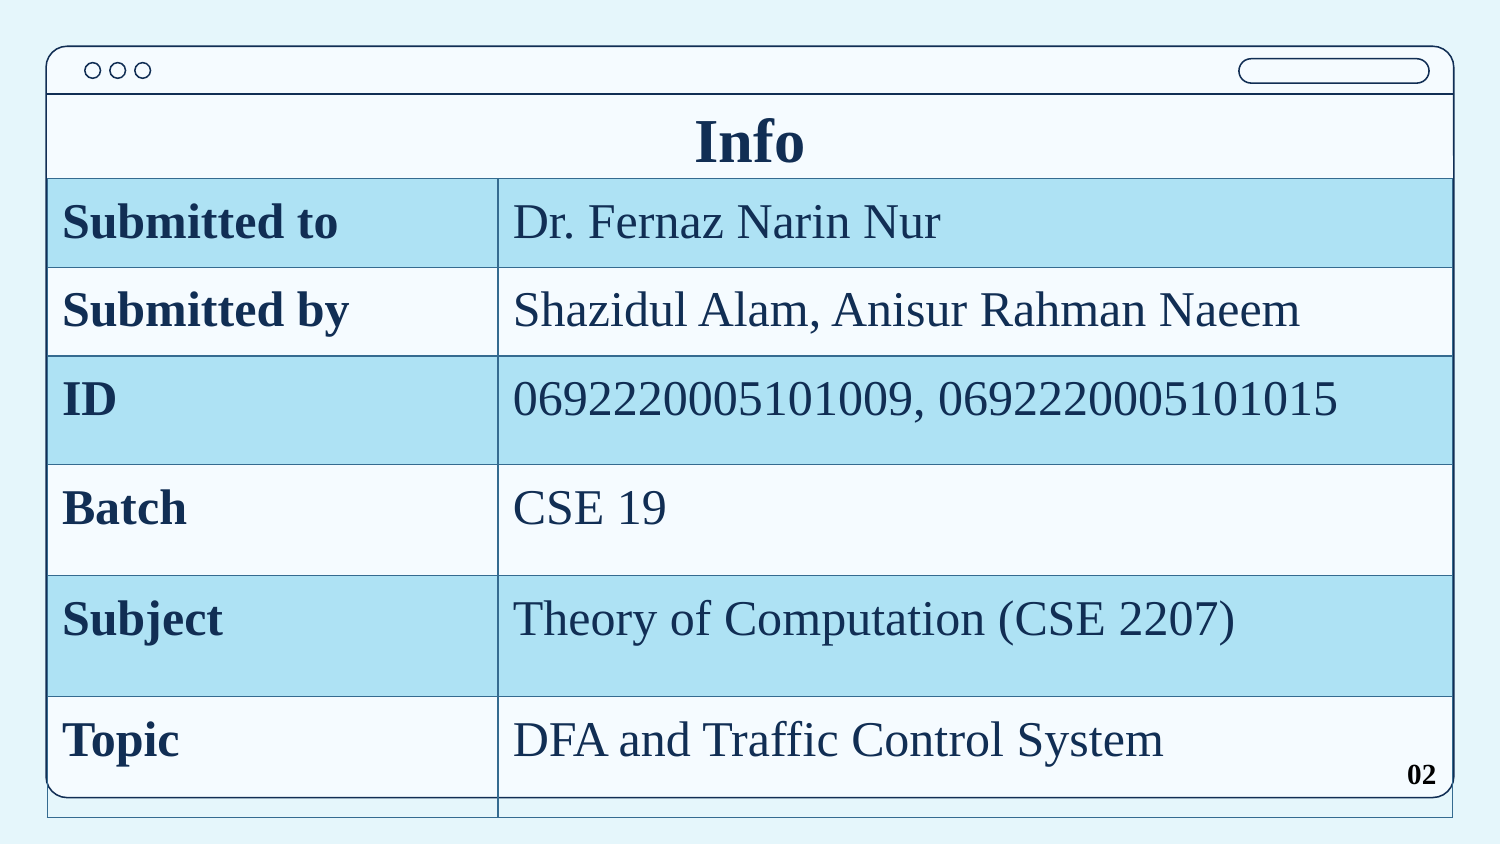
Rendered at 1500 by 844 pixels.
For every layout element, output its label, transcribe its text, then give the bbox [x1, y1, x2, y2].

table_cell Batch [48, 465, 497, 575]
table_cell DFA and Traffic Control System [499, 697, 1452, 817]
title Info [118, 85, 1382, 178]
table_cell Topic [48, 697, 497, 817]
table_cell ID [48, 357, 497, 464]
table_cell Subject [48, 576, 497, 696]
table_cell Submitted by [48, 268, 497, 355]
table_cell 0692220005101009, 0692220005101015 [499, 357, 1452, 464]
table_header Submitted to [48, 179, 497, 267]
table_cell CSE 19 [499, 465, 1452, 575]
table_header Dr. Fernaz Narin Nur [499, 179, 1452, 267]
table_cell Theory of Computation (CSE 2207) [499, 576, 1452, 696]
text_box 02 [1392, 747, 1453, 798]
table_cell Shazidul Alam, Anisur Rahman Naeem [499, 268, 1452, 355]
